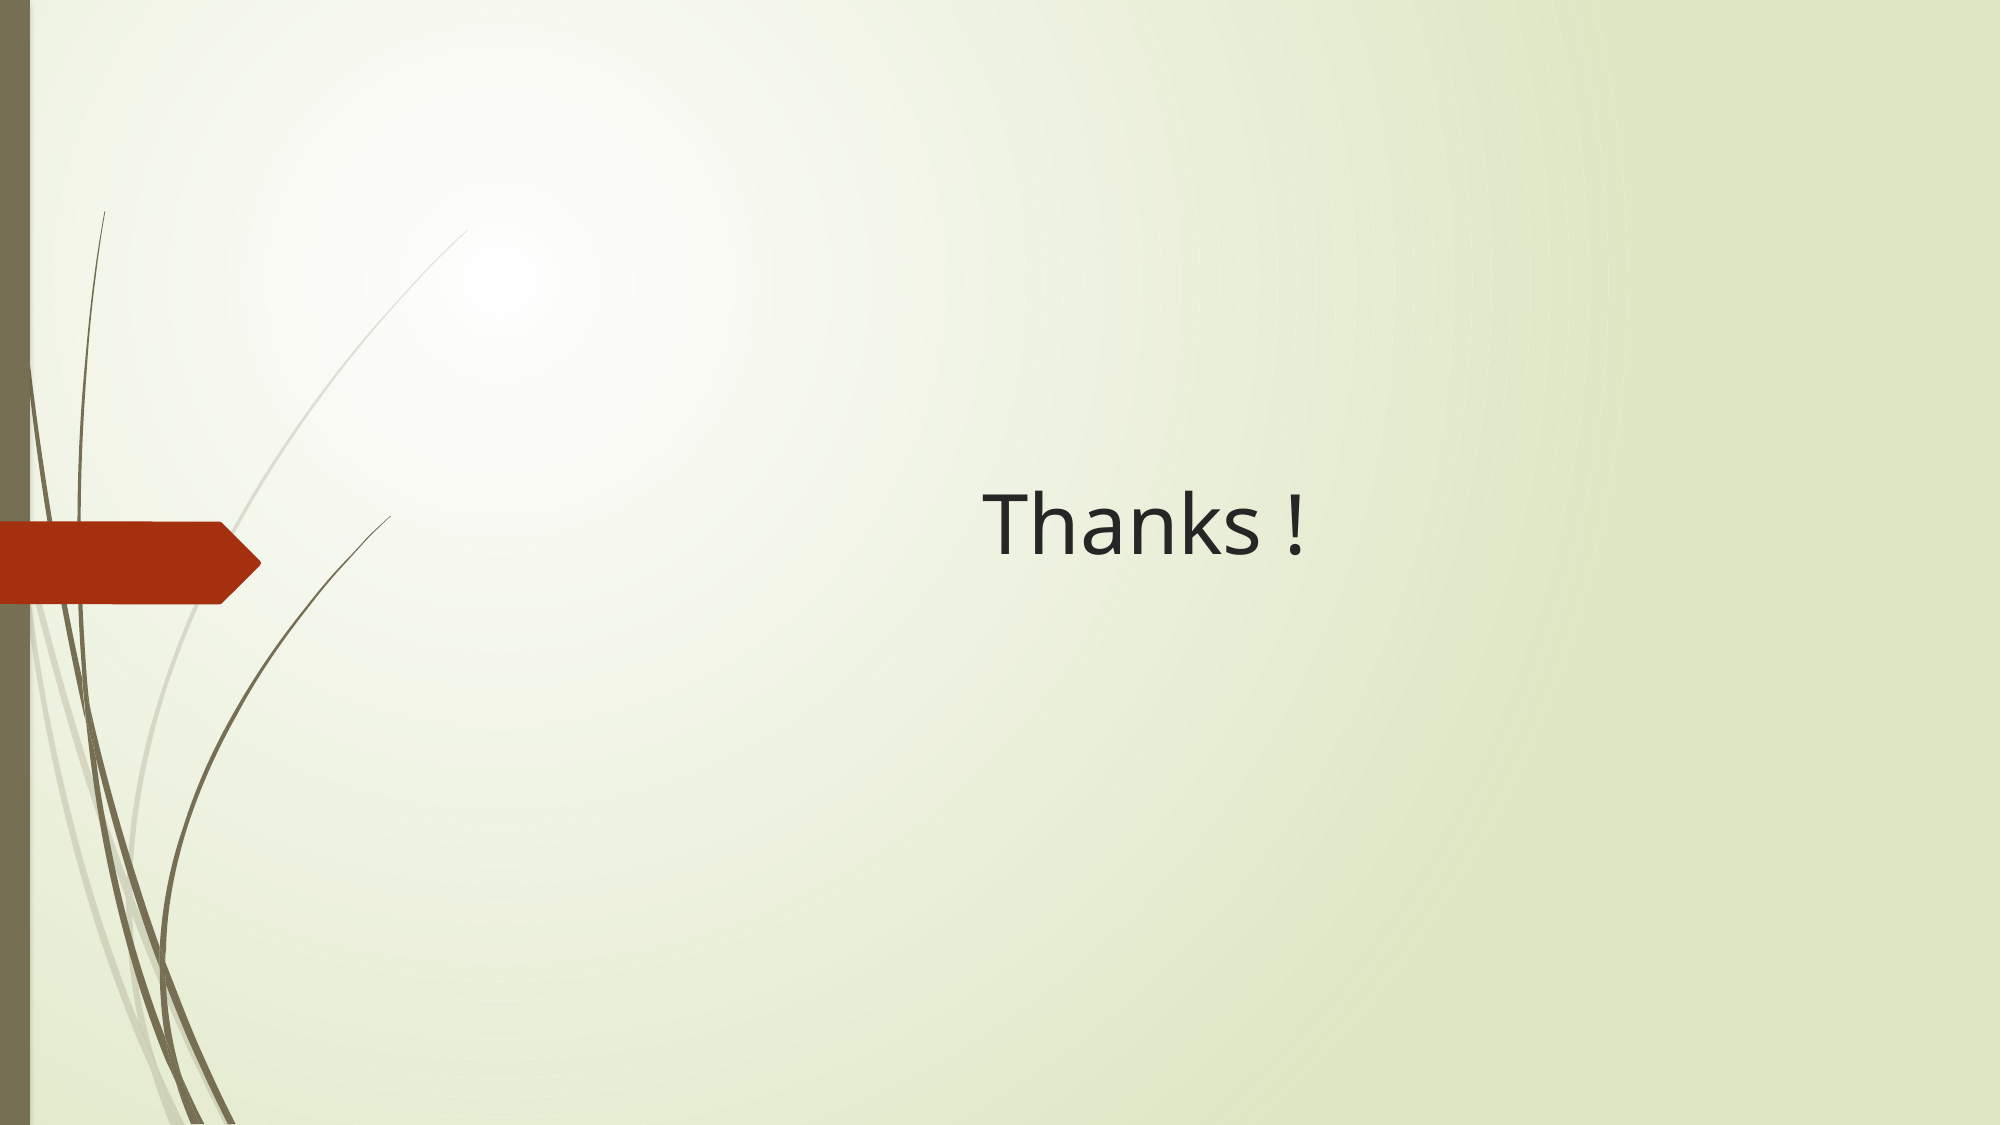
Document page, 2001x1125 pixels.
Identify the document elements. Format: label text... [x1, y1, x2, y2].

title Thanks ! [424, 337, 1888, 579]
